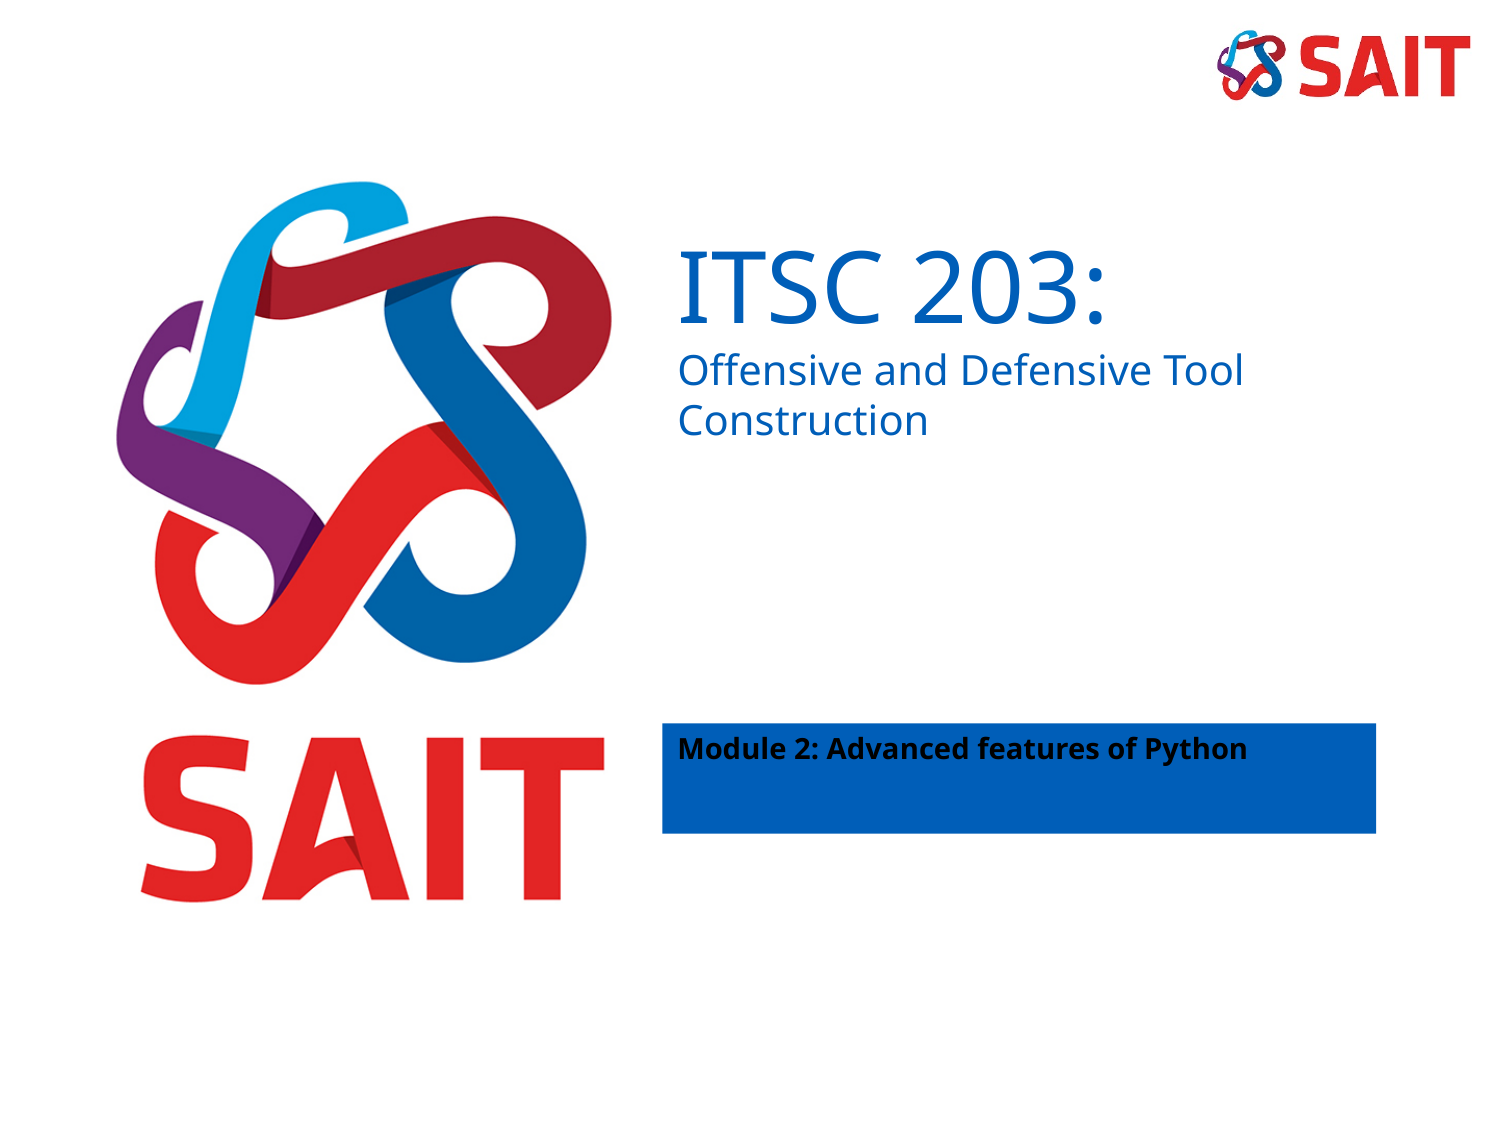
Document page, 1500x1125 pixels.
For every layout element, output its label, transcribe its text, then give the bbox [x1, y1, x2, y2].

picture [1187, 0, 1500, 130]
picture [111, 20, 628, 1062]
text_box Module 2: Advanced features of Python [662, 723, 1377, 834]
text_box ITSC 203: Offensive and Defensive Tool Construction [662, 216, 1450, 706]
